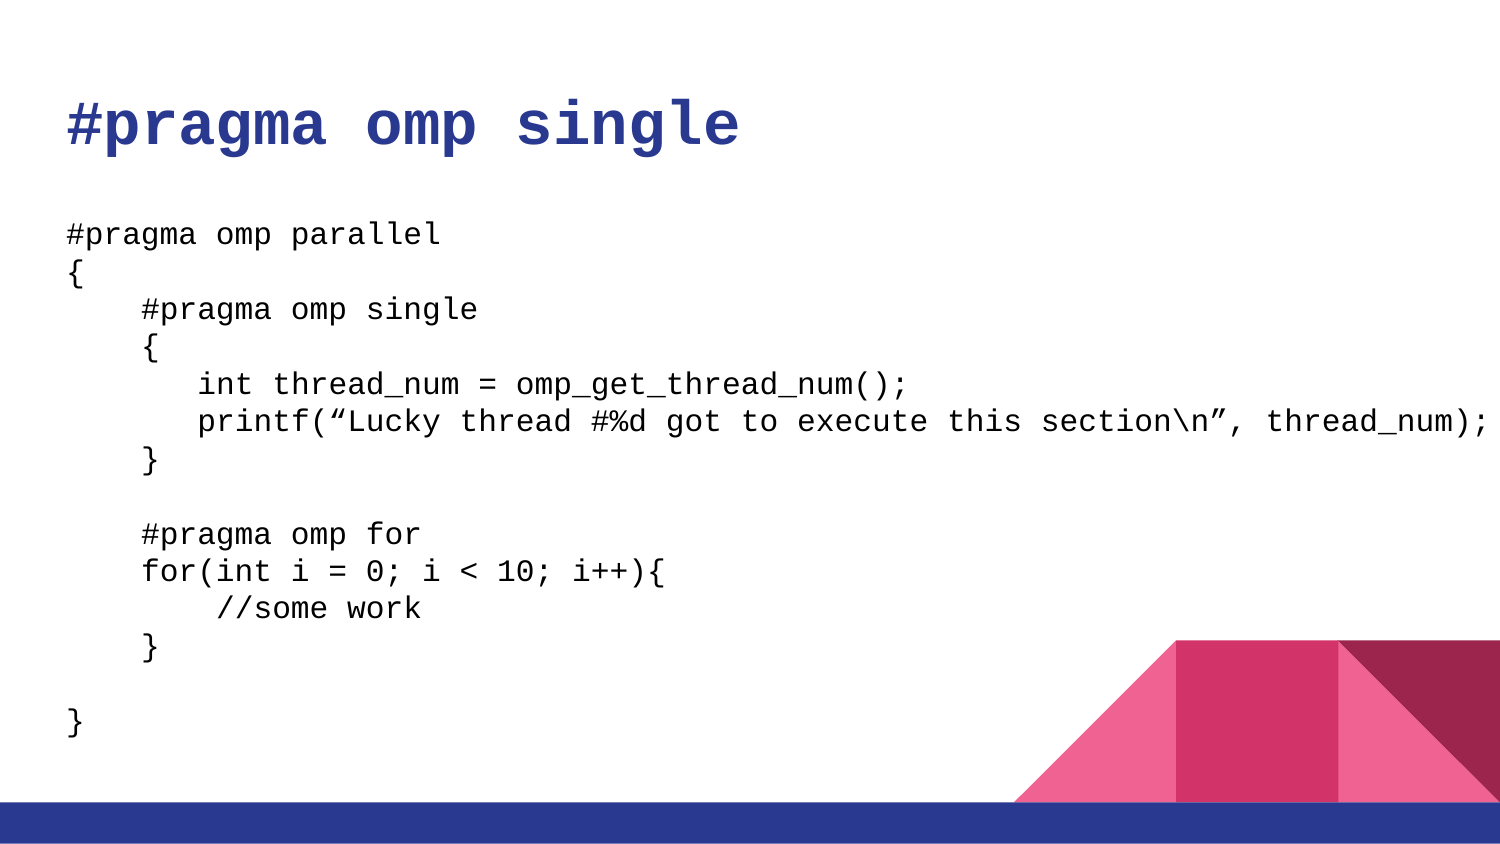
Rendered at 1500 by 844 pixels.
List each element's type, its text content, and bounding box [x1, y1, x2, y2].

title #pragma omp single [51, 67, 1449, 167]
text_box #pragma omp parallel { #pragma omp single { int thread_num = omp_get_thread_num(); printf(“Lucky thread #%d got to execute this section\n”, thread_num); } #pragma omp for for(int i = 0; i < 10; i++){ //some work } } [51, 198, 1500, 797]
